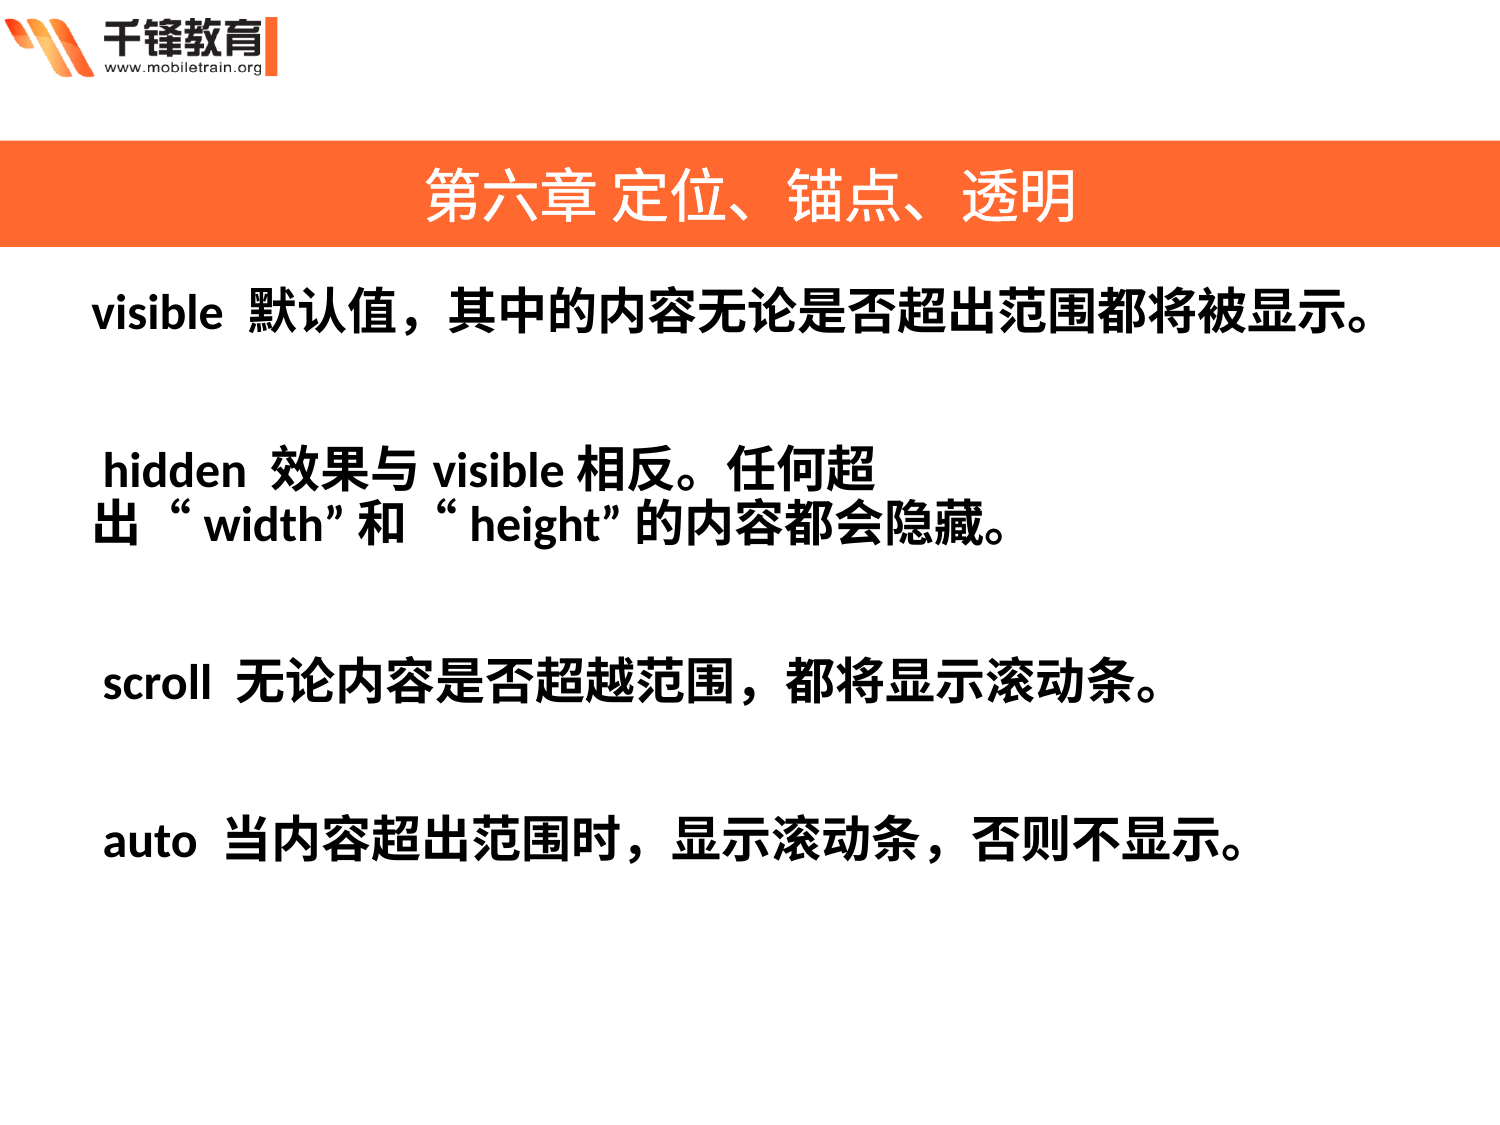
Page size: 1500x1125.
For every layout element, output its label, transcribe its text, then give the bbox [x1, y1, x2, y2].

text_box visible 默认值，其中的内容无论是否超出范围都将被显示。 hidden 效果与visible相反。任何超出“width”和“height”的内容都会隐藏。 scroll 无论内容是否超越范围，都将显示滚动条。 auto 当内容超出范围时，显示滚动条，否则不显示。 [76, 278, 1459, 1083]
picture [3, 18, 261, 79]
text_box 第六章 定位、锚点、透明 [0, 140, 1500, 247]
